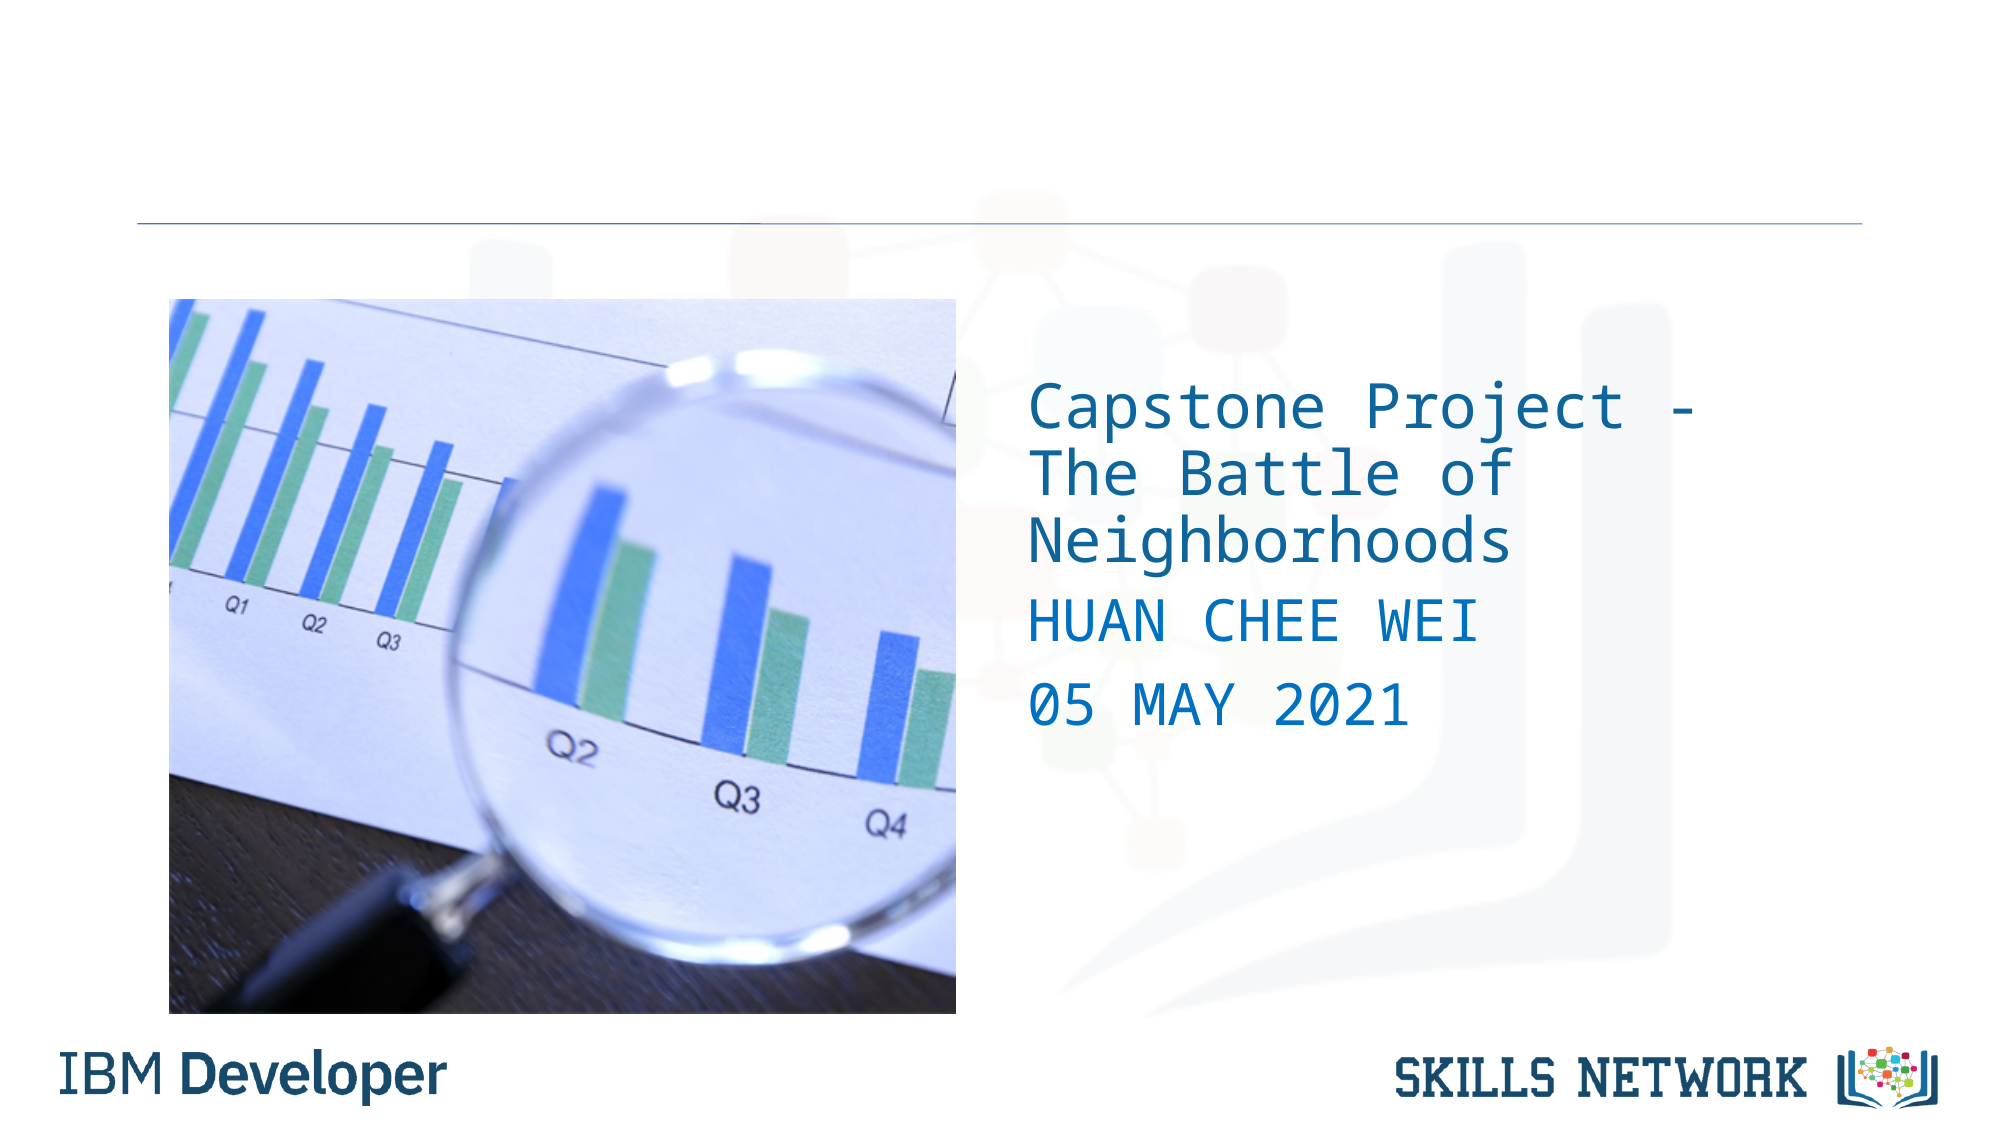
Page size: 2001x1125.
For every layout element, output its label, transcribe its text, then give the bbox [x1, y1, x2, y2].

picture [169, 299, 956, 1014]
list HUAN CHEE WEI 05 MAY 2021 [1012, 583, 1863, 1014]
picture [55, 1045, 459, 1108]
title Capstone Project - The Battle of Neighborhoods [1012, 366, 1831, 583]
picture [1390, 1045, 1945, 1111]
